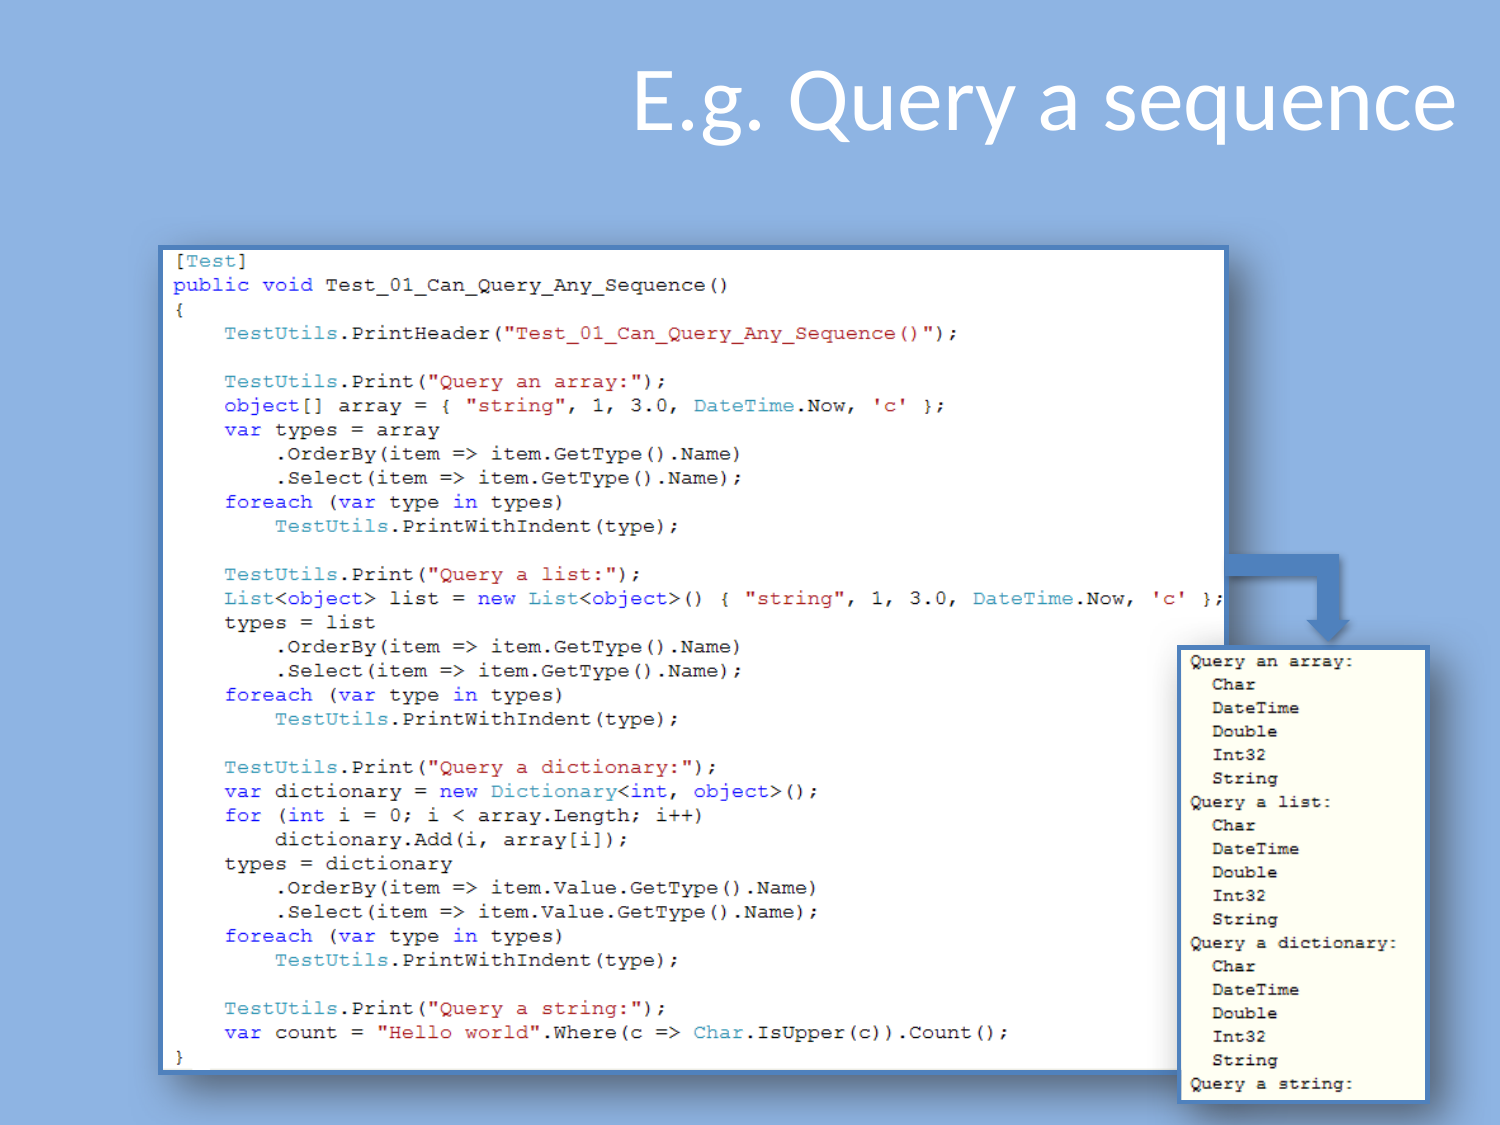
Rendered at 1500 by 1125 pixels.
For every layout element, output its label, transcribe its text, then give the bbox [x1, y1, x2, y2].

picture [162, 249, 1426, 1100]
text_box [1229, 552, 1352, 644]
title E.g. Query a sequence [24, 12, 1475, 175]
